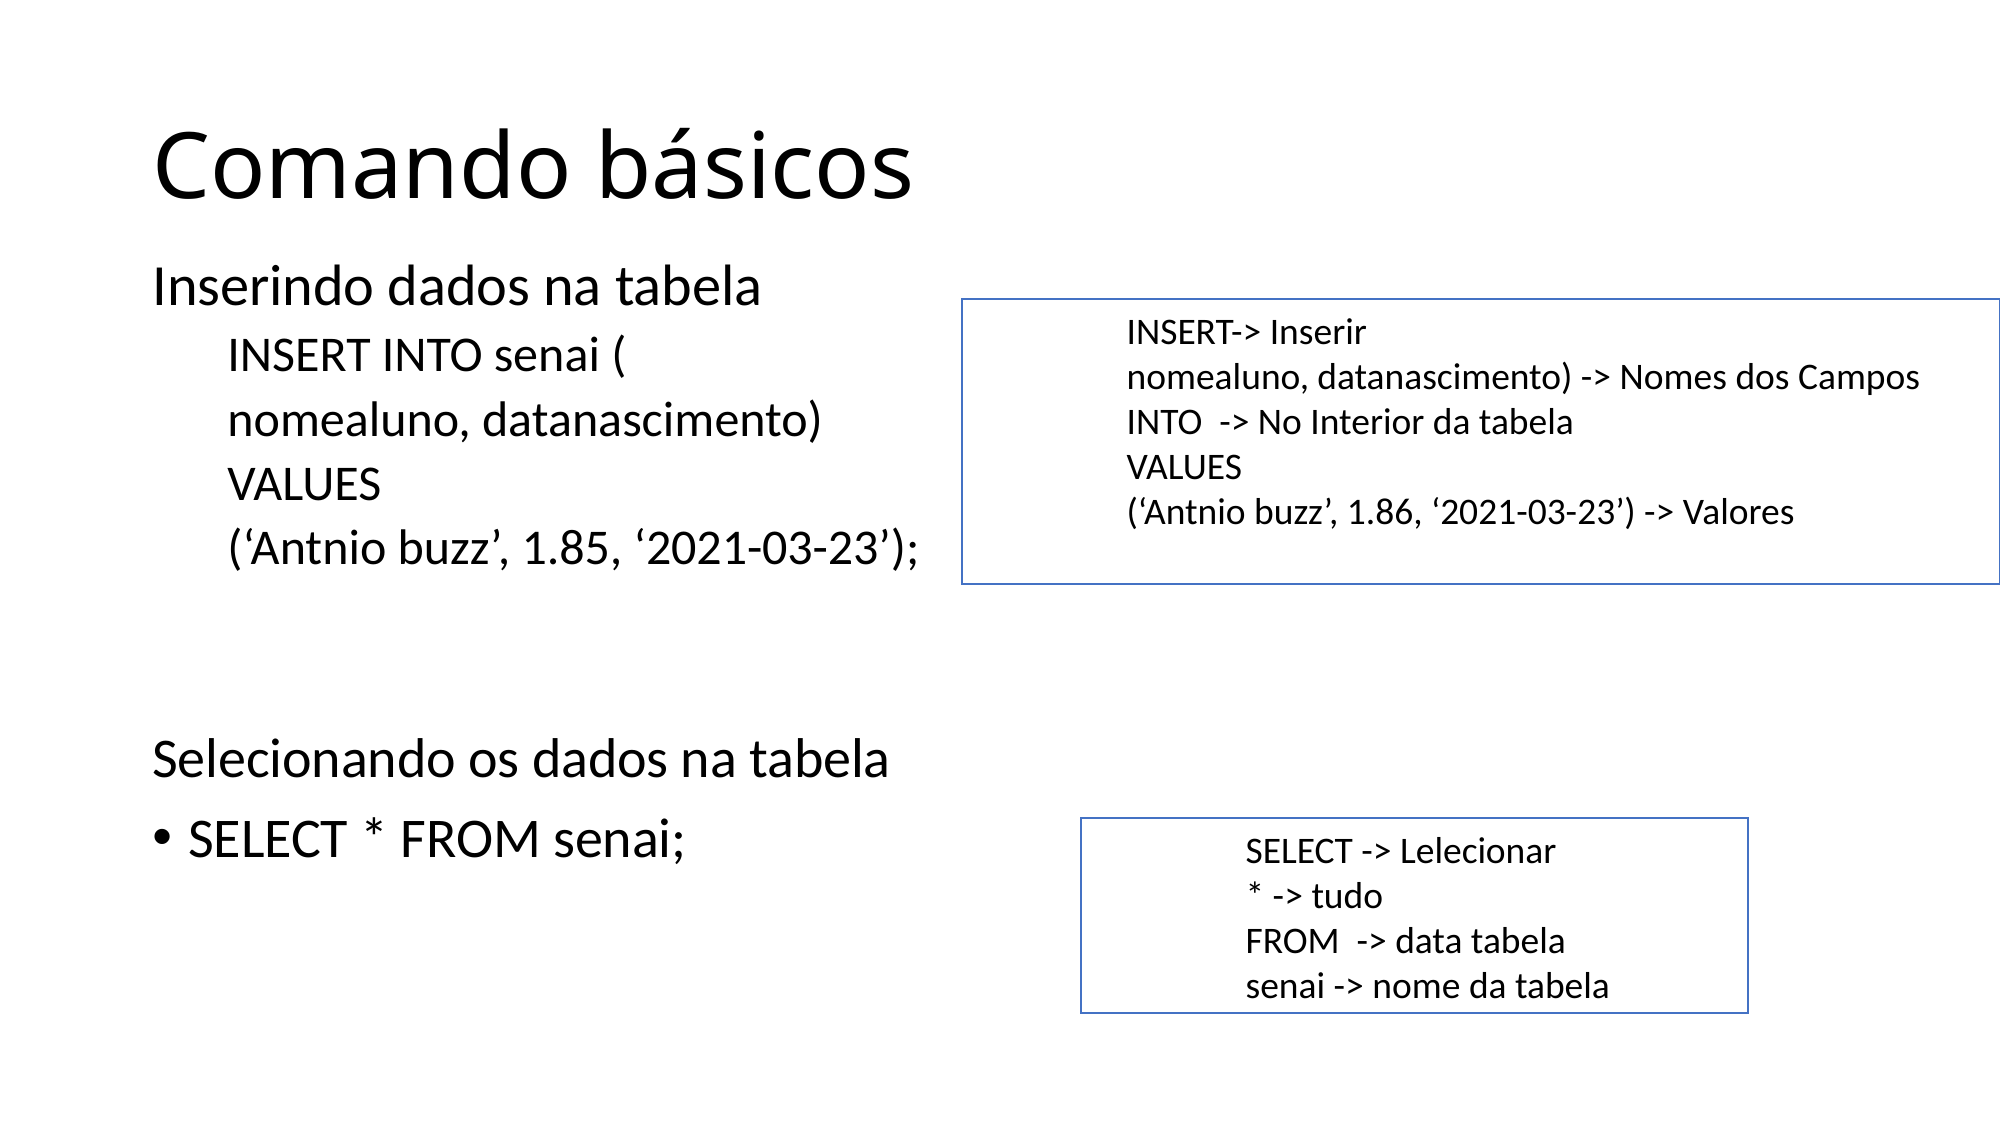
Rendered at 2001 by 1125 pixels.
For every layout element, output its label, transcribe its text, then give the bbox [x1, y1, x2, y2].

title Comando básicos [137, 59, 1863, 278]
list Inserindo dados na tabela INSERT INTO senai ( nomealuno, datanascimento) VALUES (‘Antnio buzz’, 1.85, ‘2021-03-23’); [137, 247, 1612, 662]
text_box SELECT -> Lelecionar * -> tudo FROM -> data tabela senai -> nome da tabela [1080, 817, 1749, 1014]
text_box Selecionando os dados na tabela SELECT * FROM senai; [137, 721, 1115, 878]
text_box INSERT-> Inserir nomealuno, datanascimento) -> Nomes dos Campos INTO -> No Interior da tabela VALUES (‘Antnio buzz’, 1.86, ‘2021-03-23’) -> Valores [961, 298, 2000, 585]
